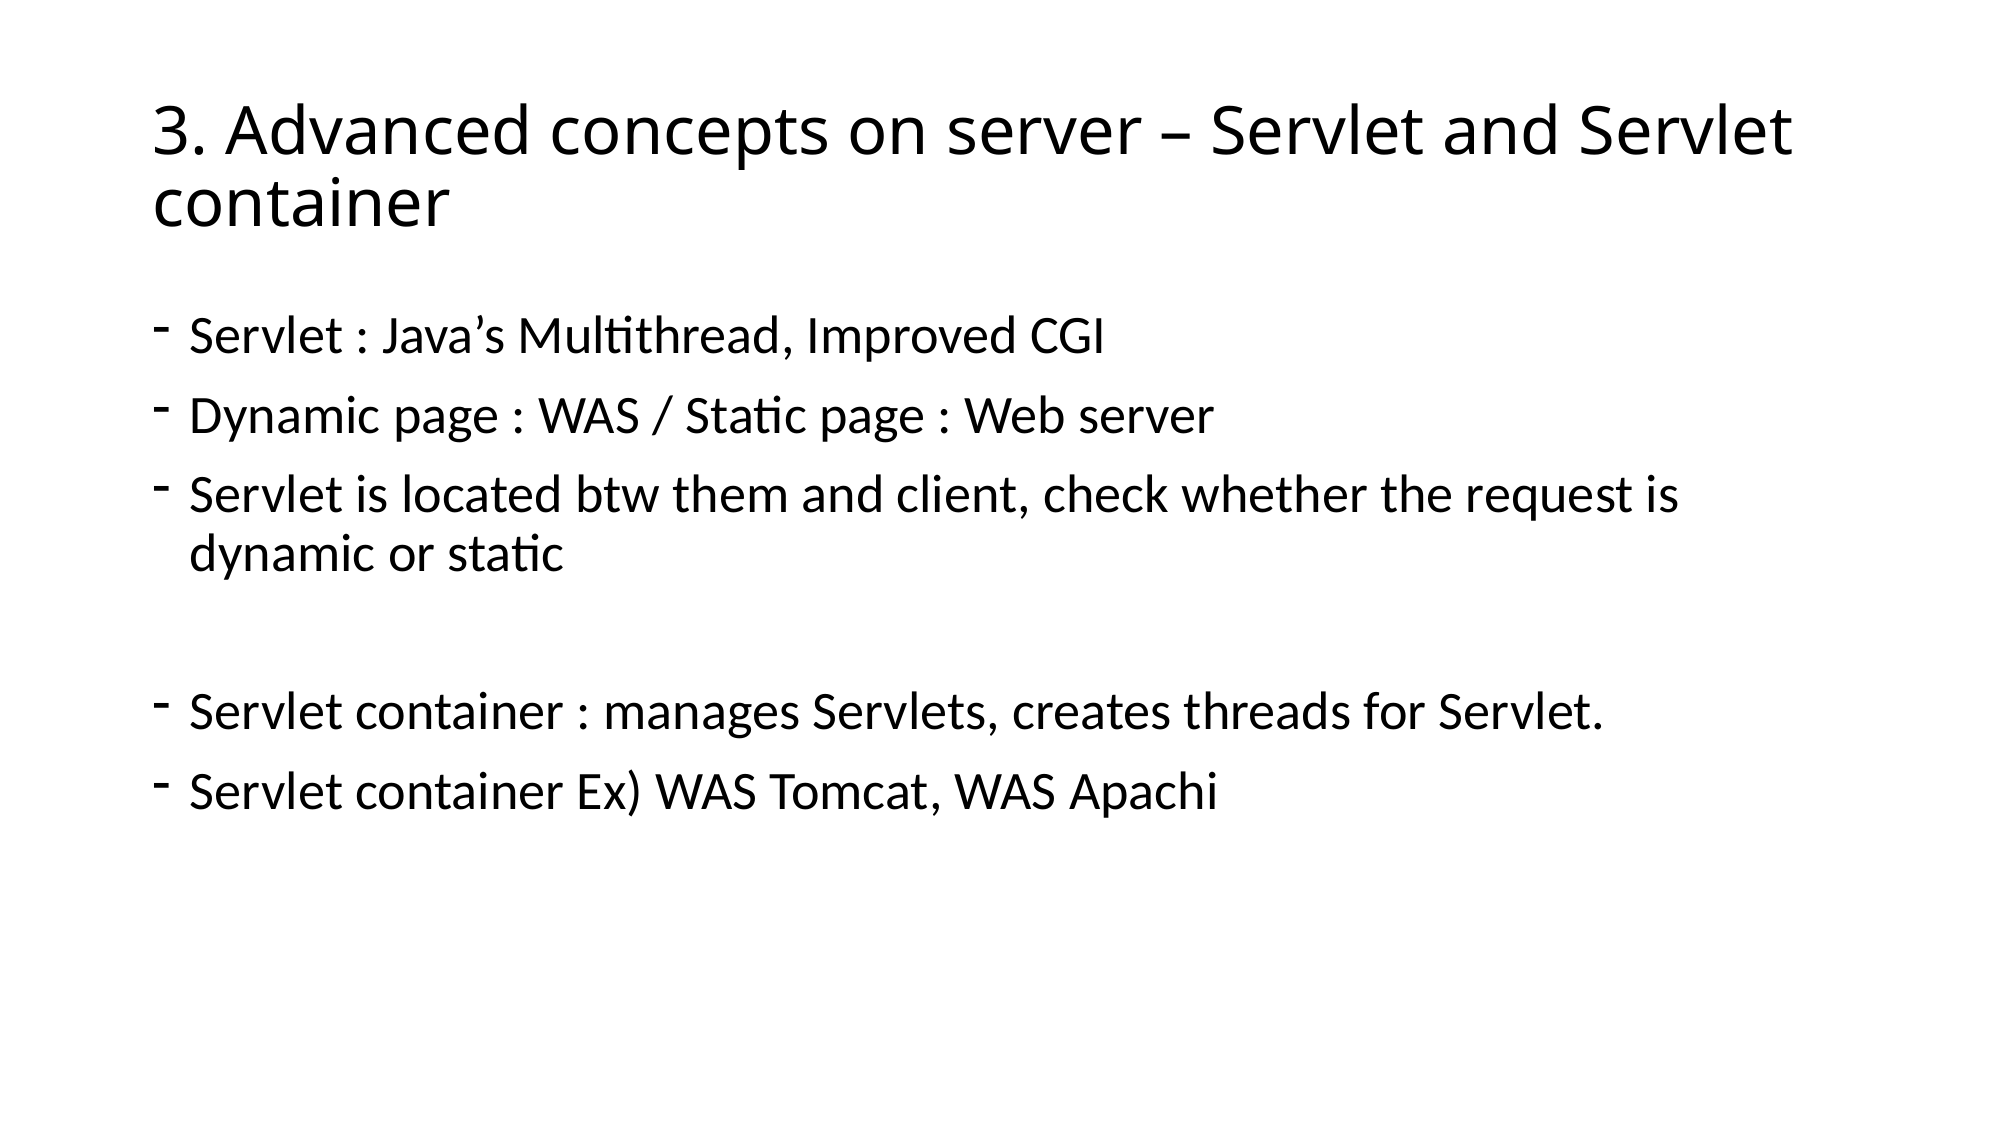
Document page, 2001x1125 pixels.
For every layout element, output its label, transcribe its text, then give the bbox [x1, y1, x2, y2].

list Servlet : Java’s Multithread, Improved CGI Dynamic page : WAS / Static page : Web server Servlet is located btw them and client, check whether the request is dynamic or static Servlet container : manages Servlets, creates threads for Servlet. Servlet container Ex) WAS Tomcat, WAS Apachi [137, 299, 1863, 1014]
title 3. Advanced concepts on server – Servlet and Servlet container [137, 59, 1863, 278]
